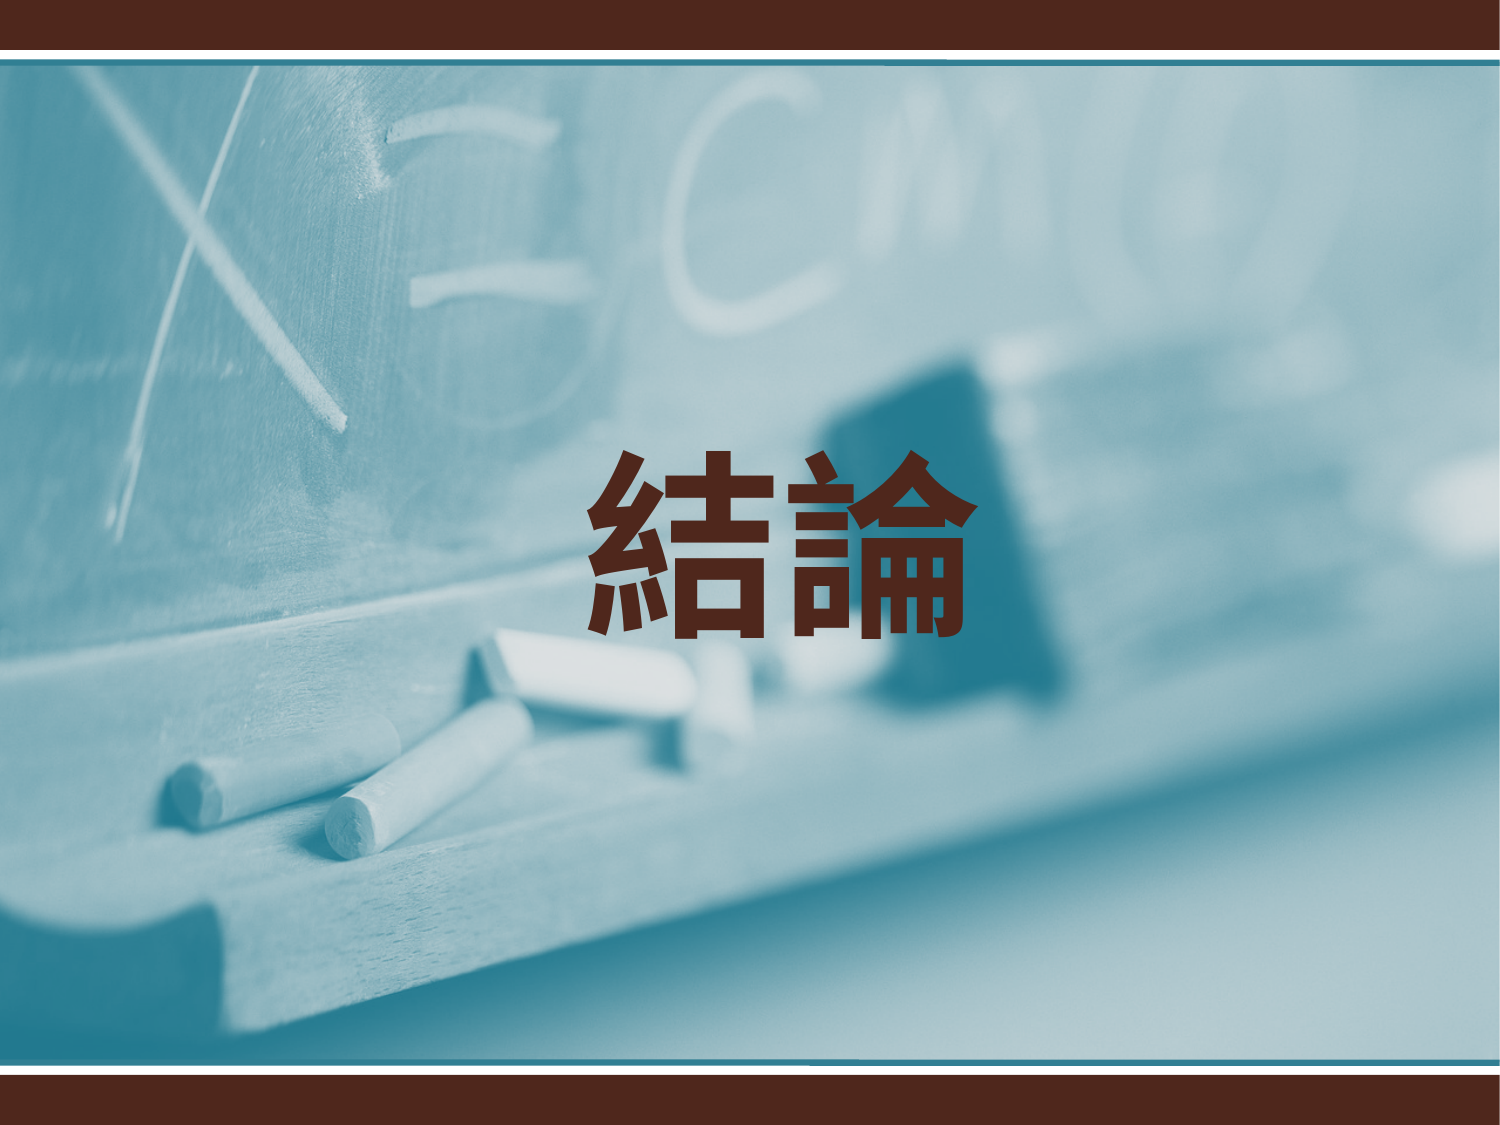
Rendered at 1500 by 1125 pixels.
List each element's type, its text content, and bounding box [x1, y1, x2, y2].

subtitle 結論 [64, 208, 1500, 669]
